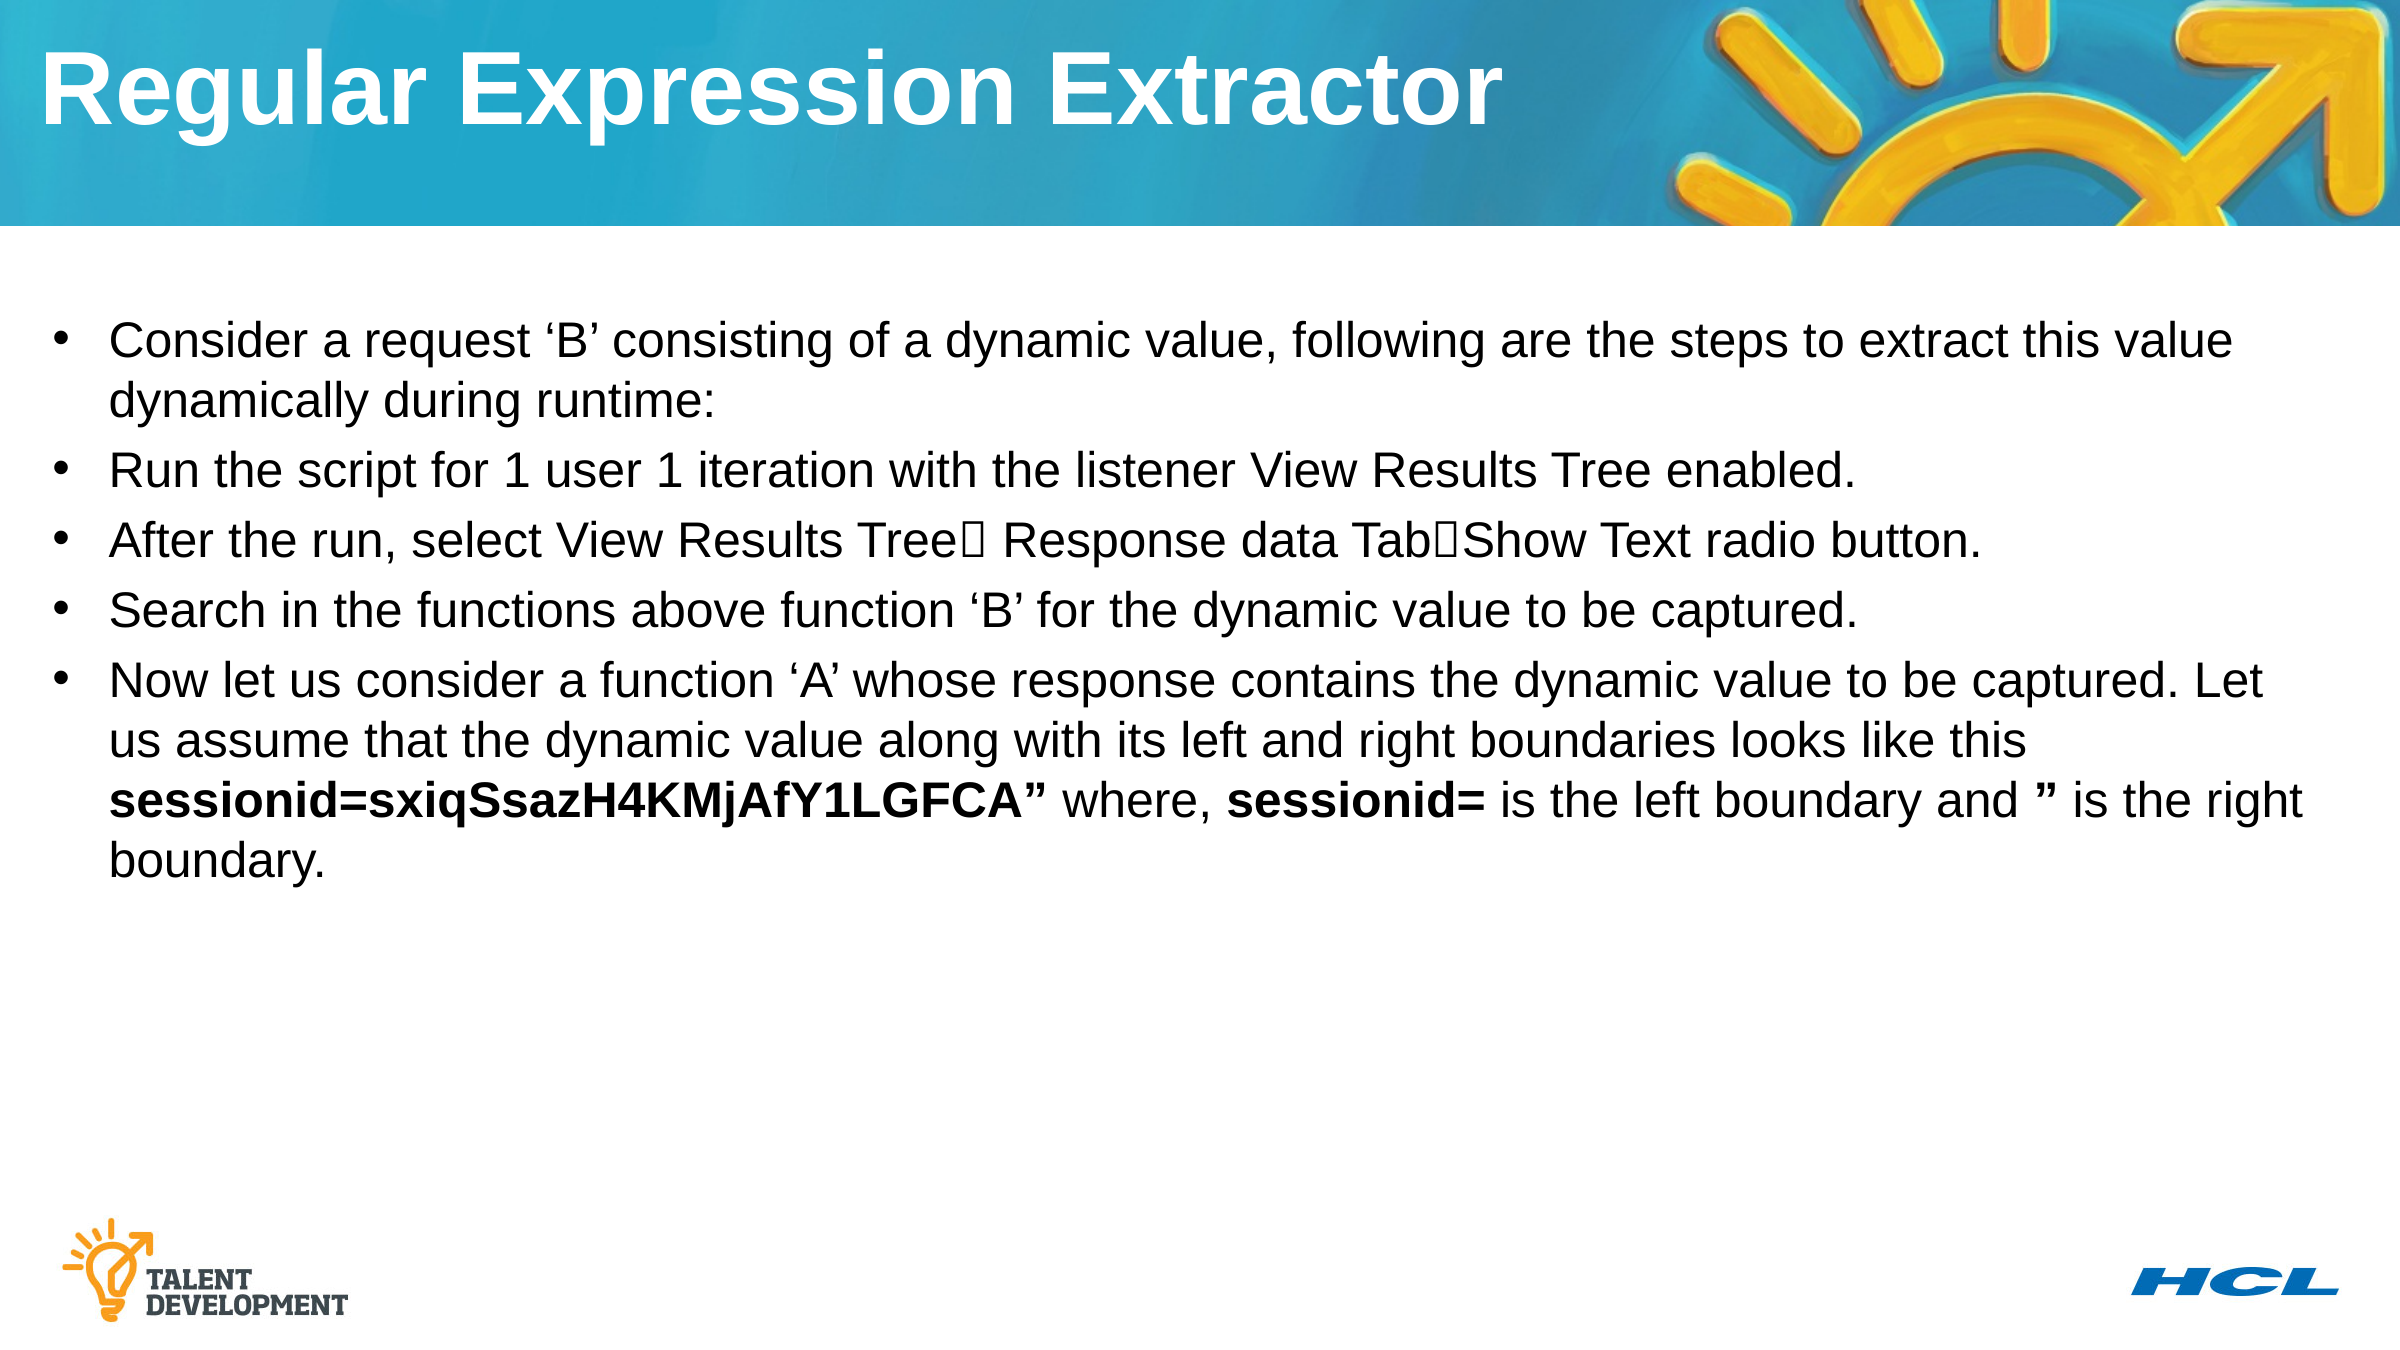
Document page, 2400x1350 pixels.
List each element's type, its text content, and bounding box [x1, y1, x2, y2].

picture [0, 1169, 389, 1350]
list Consider a request ‘B’ consisting of a dynamic value, following are the steps to extract this value dynamically during runtime: Run the script for 1 user 1 iteration with the listener View Results Tree enabled. After the run, select View Results Tree Response data TabShow Text radio button. Search in the functions above function ‘B’ for the dynamic value to be captured. Now let us consider a function ‘A’ whose response contains the dynamic value to be captured. Let us assume that the dynamic value along with its left and right boundaries looks like this sessionid=sxiqSsazH4KMjAfY1LGFCA” where, sessionid= is the left boundary and ” is the right boundary. [37, 300, 2338, 1163]
picture [0, 0, 2400, 226]
list Regular Expression Extractor [24, 12, 1675, 138]
picture [2100, 1169, 2397, 1350]
